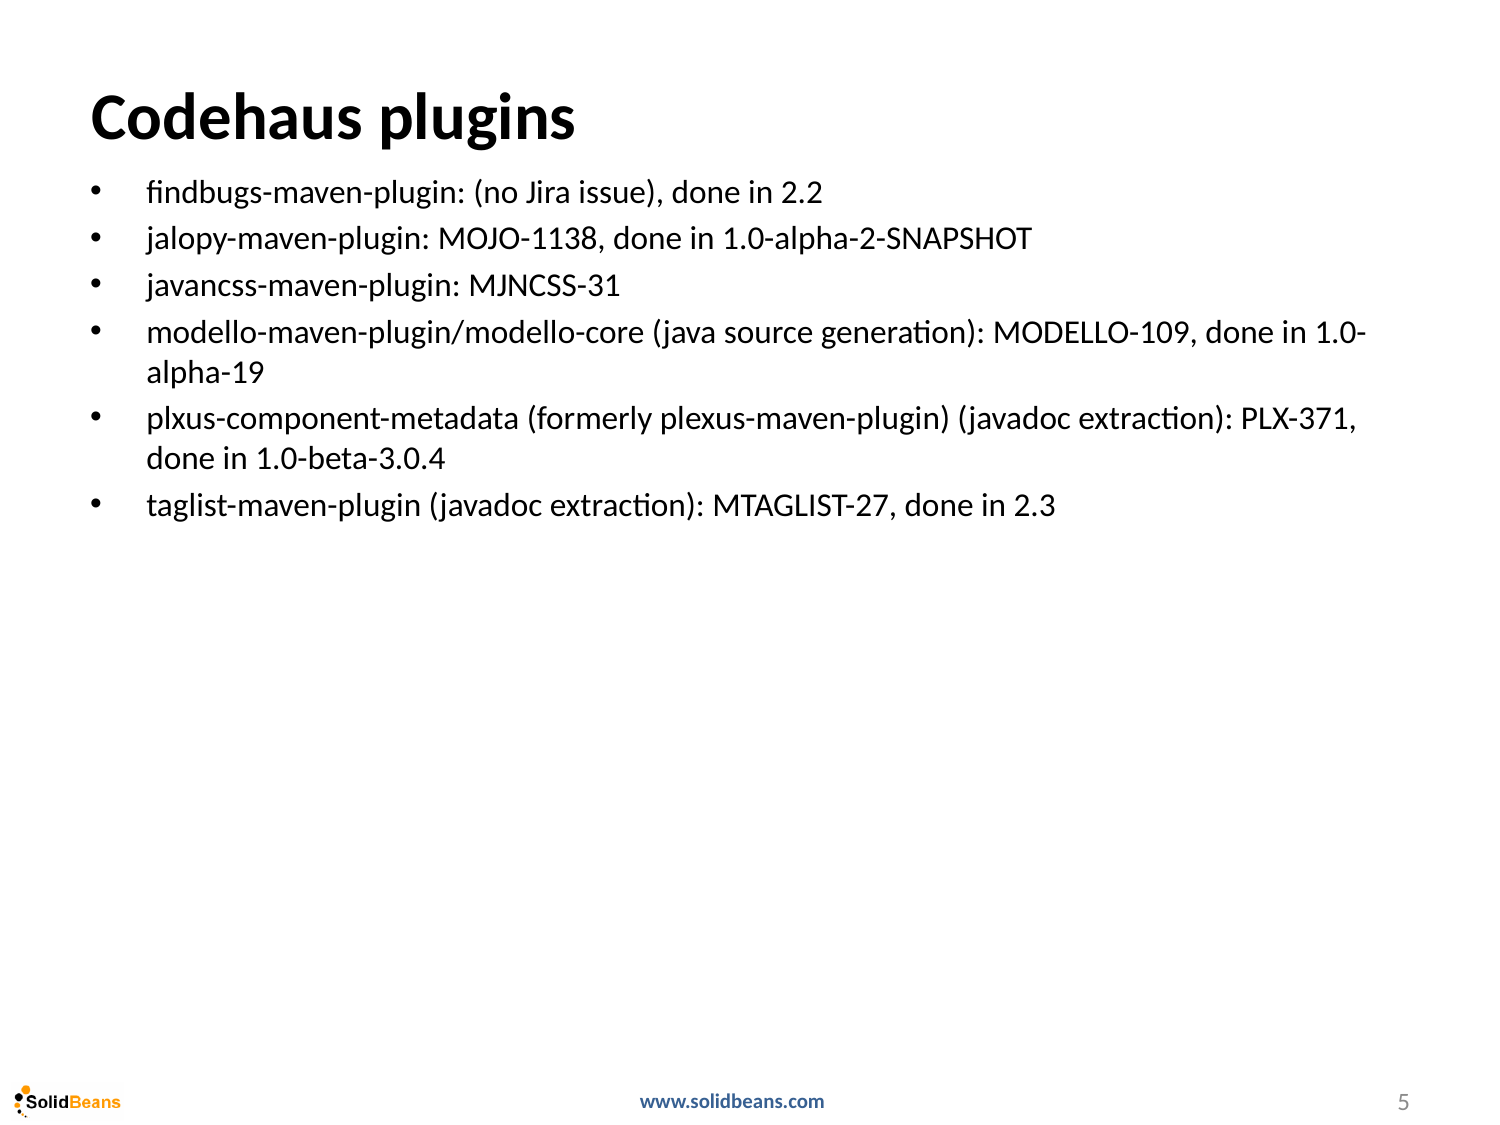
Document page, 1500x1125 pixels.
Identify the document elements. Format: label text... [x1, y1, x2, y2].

slide_number 5 [1328, 1082, 1425, 1119]
list findbugs-maven-plugin: (no Jira issue), done in 2.2 jalopy-maven-plugin: MOJO-1138, done in 1.0-alpha-2-SNAPSHOT javancss-maven-plugin: MJNCSS-31 modello-maven-plugin/modello-core (java source generation): MODELLO-109, done in 1.0-alpha-19 plxus-component-metadata (formerly plexus-maven-plugin) (javadoc extraction): PLX-371, done in 1.0-beta-3.0.4 taglist-maven-plugin (javadoc extraction): MTAGLIST-27, done in 2.3 [75, 162, 1424, 1047]
title Codehaus plugins [76, 54, 1427, 171]
picture [11, 1082, 124, 1121]
